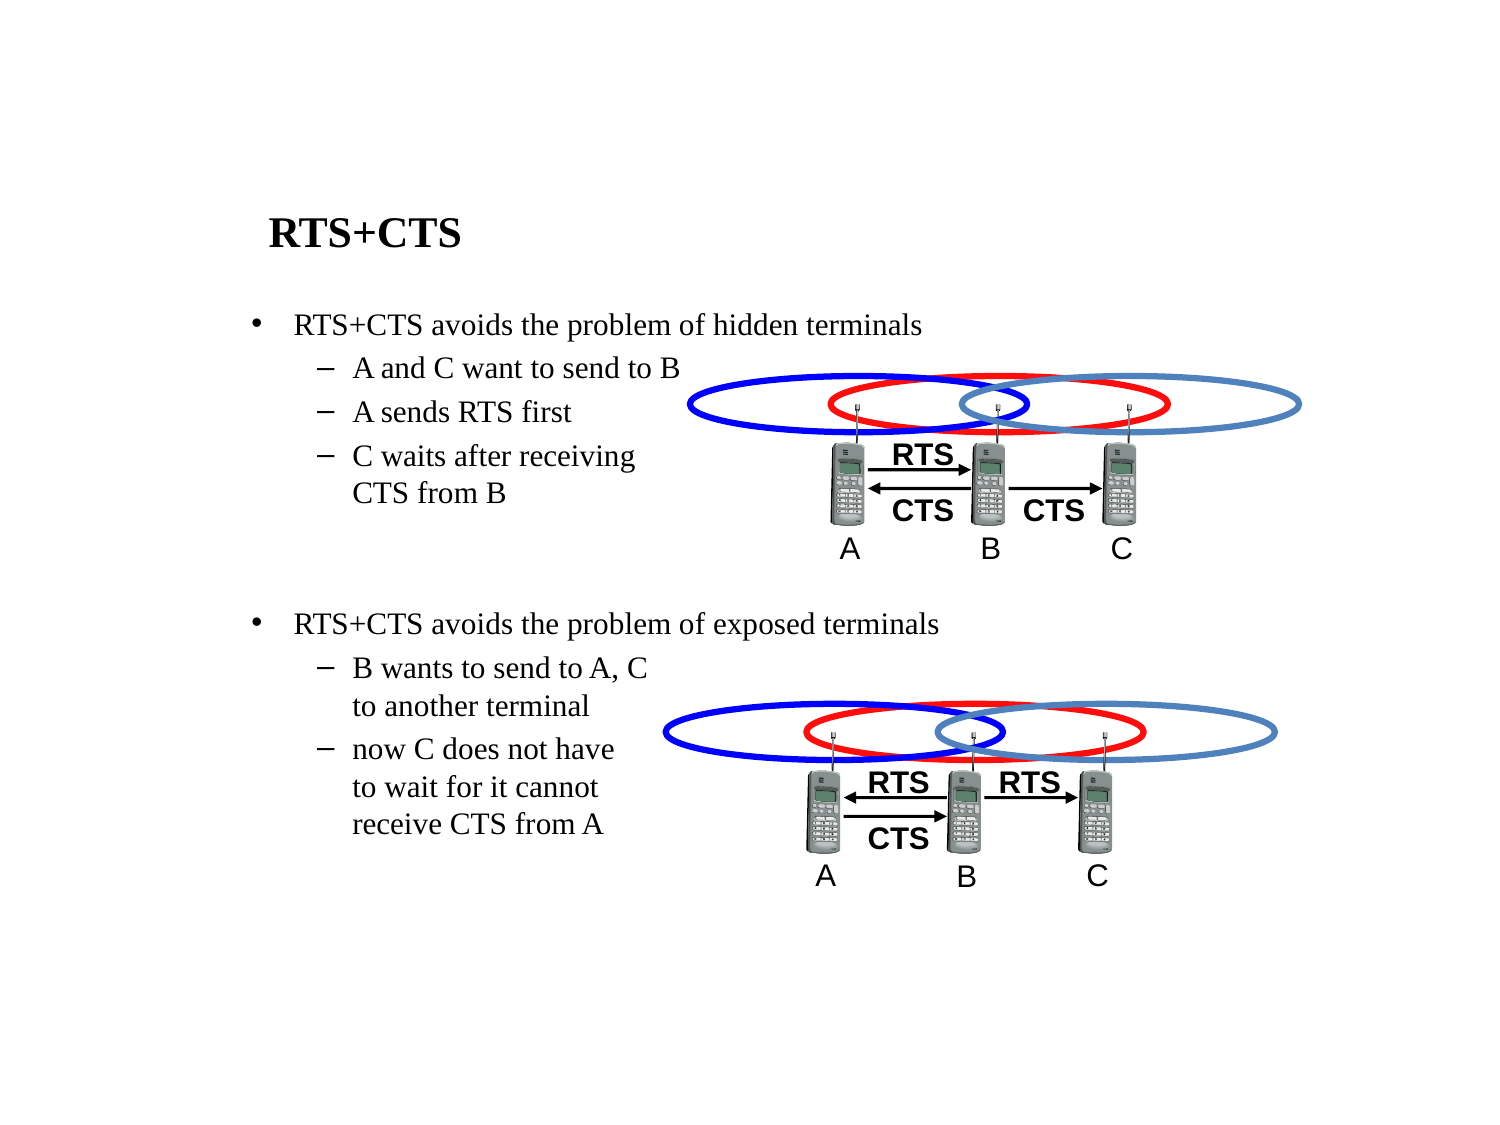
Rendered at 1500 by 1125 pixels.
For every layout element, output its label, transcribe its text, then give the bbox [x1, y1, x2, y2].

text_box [665, 703, 1276, 902]
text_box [689, 375, 1300, 574]
text_box RTS+CTS avoids the problem of hidden terminals A and C want to send to B A sends RTS first C waits after receiving CTS from B RTS+CTS avoids the problem of exposed terminals B wants to send to A, C to another terminal now C does not have to wait for it cannot receive CTS from A [236, 296, 1193, 925]
text_box RTS+CTS [253, 196, 1211, 270]
